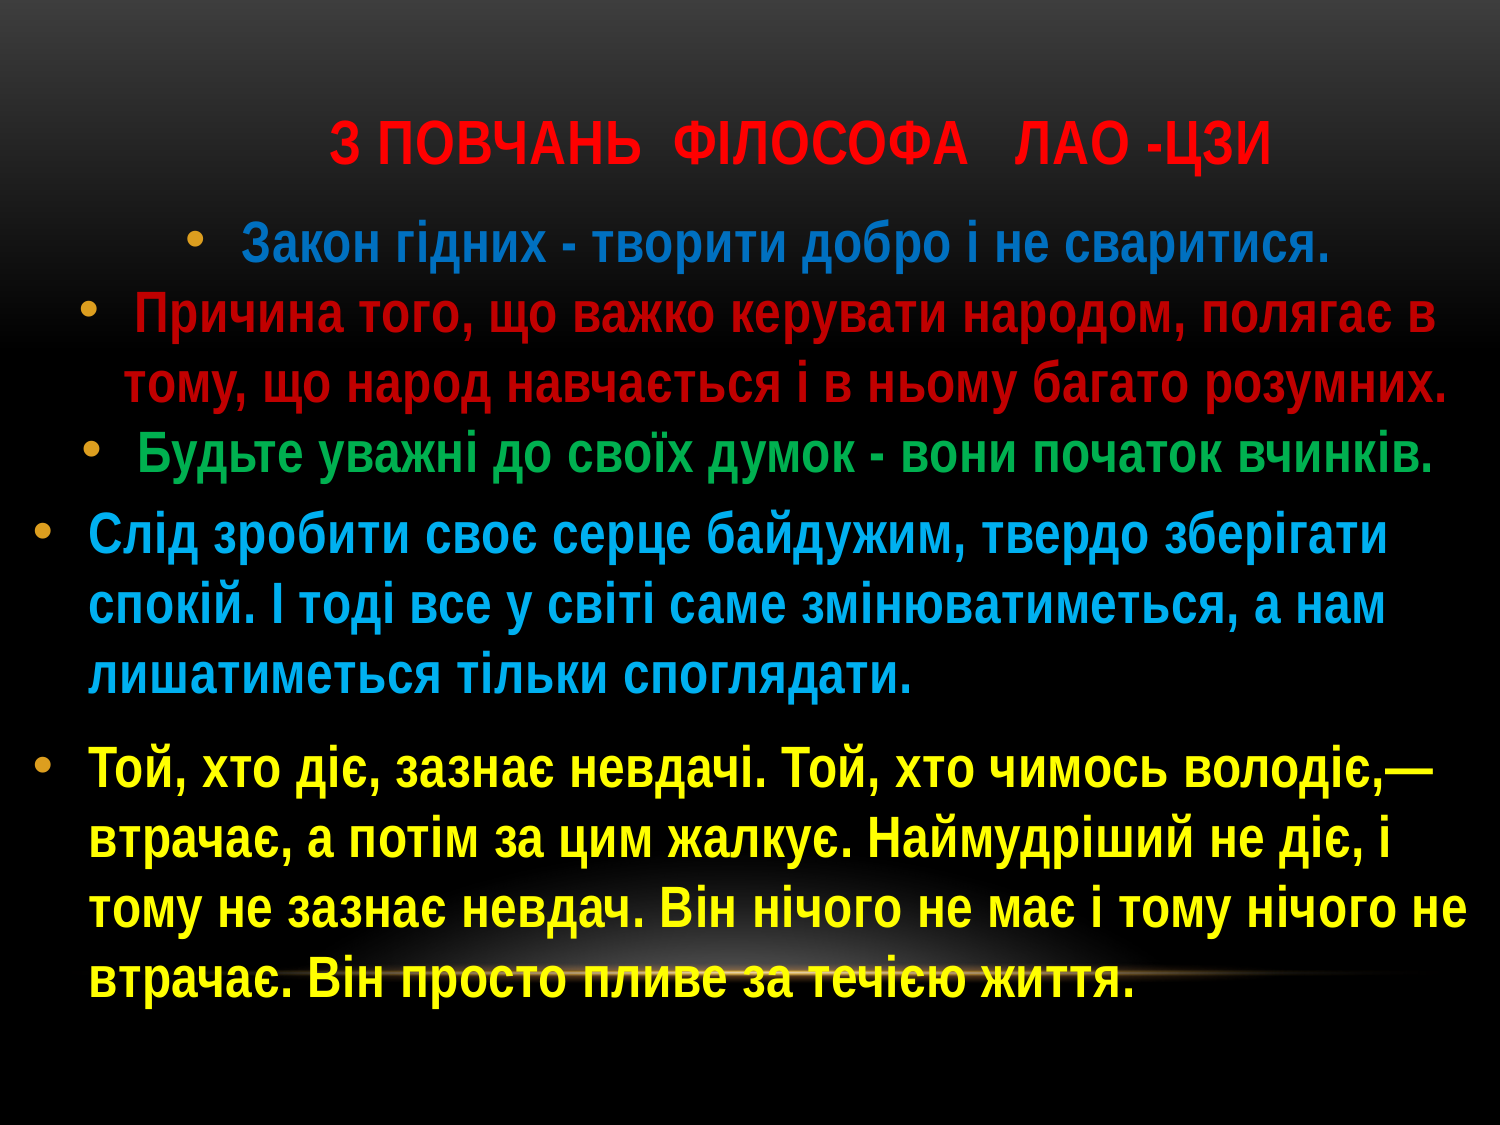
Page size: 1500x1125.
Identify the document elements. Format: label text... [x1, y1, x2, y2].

title З повчань філософа Лао -Цзи [99, 45, 1400, 185]
list Закон гідних - творити добро і не сваритися. Причина того, що важко керувати народом, полягає в тому, що народ навчається і в ньому багато розумних. Будьте уважні до своїх думок - вони початок вчинків. Слід зробити своє серце байдужим, твердо зберігати спокій. І тоді все у світі саме змінюватиметься, а нам лишатиметься тільки споглядати. Той, хто діє, зазнає невдачі. Той, хто чимось володіє,— втрачає, а потім за цим жалкує. Наймудріший не діє, і тому не зазнає невдач. Він нічого не має і тому нічого не втрачає. Він просто пливе за течією життя. [17, 196, 1500, 1094]
picture [0, 0, 1500, 1125]
